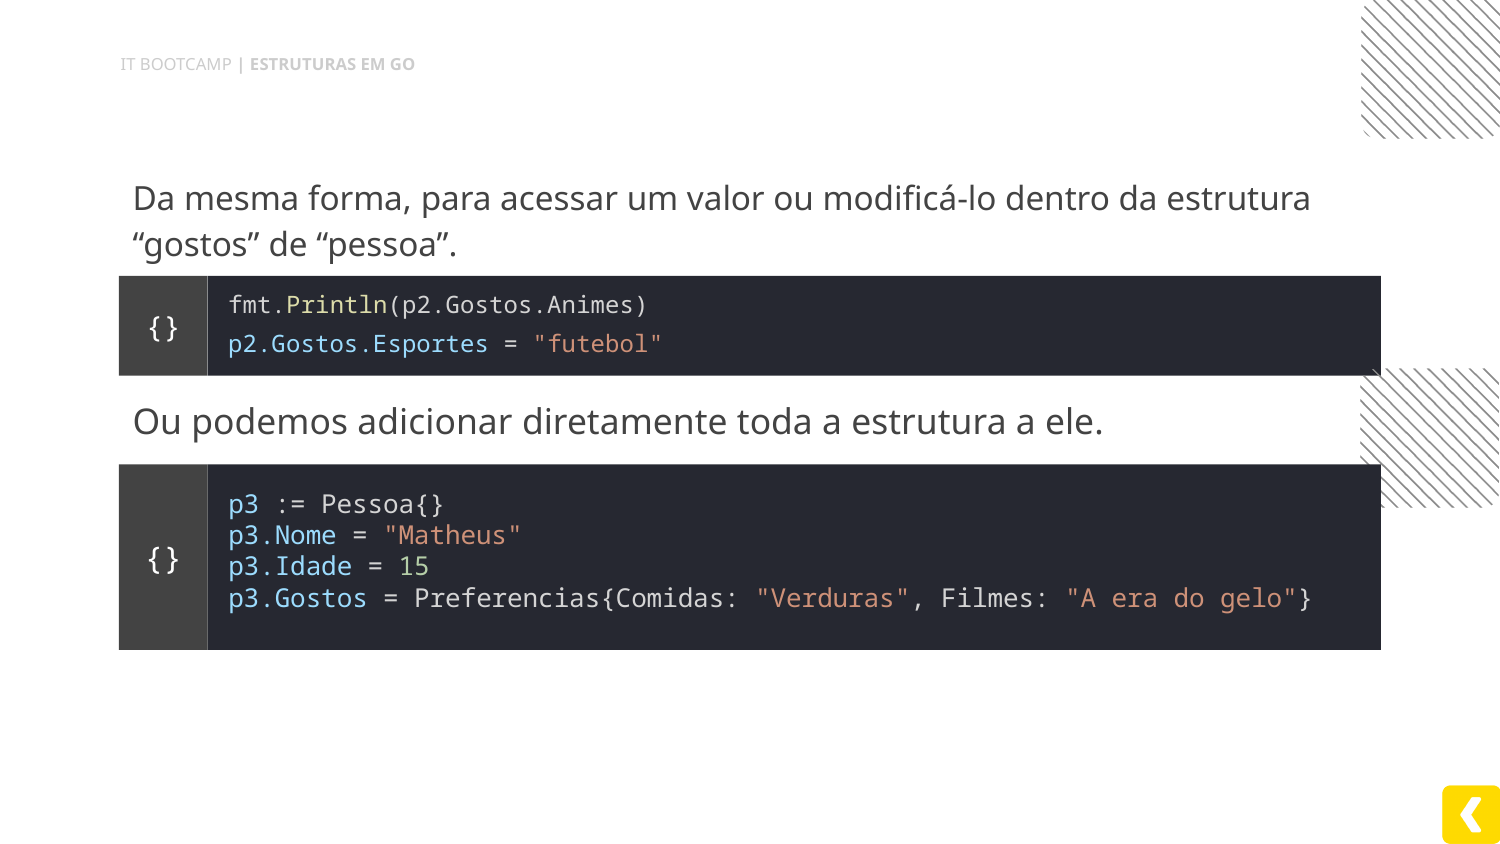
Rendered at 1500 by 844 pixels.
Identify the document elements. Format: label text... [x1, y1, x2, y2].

picture [1359, 367, 1500, 508]
picture [1441, 785, 1500, 844]
text_box IT BOOTCAMP | ESTRUTURAS EM GO [105, 46, 577, 87]
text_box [118, 464, 1382, 651]
text_box Da mesma forma, para acessar um valor ou modificá-lo dentro da estrutura “gostos” de “pessoa”. [117, 156, 1383, 276]
picture [1361, 0, 1500, 140]
text_box Ou podemos adicionar diretamente toda a estrutura a ele. [117, 381, 1354, 463]
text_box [118, 275, 1382, 376]
